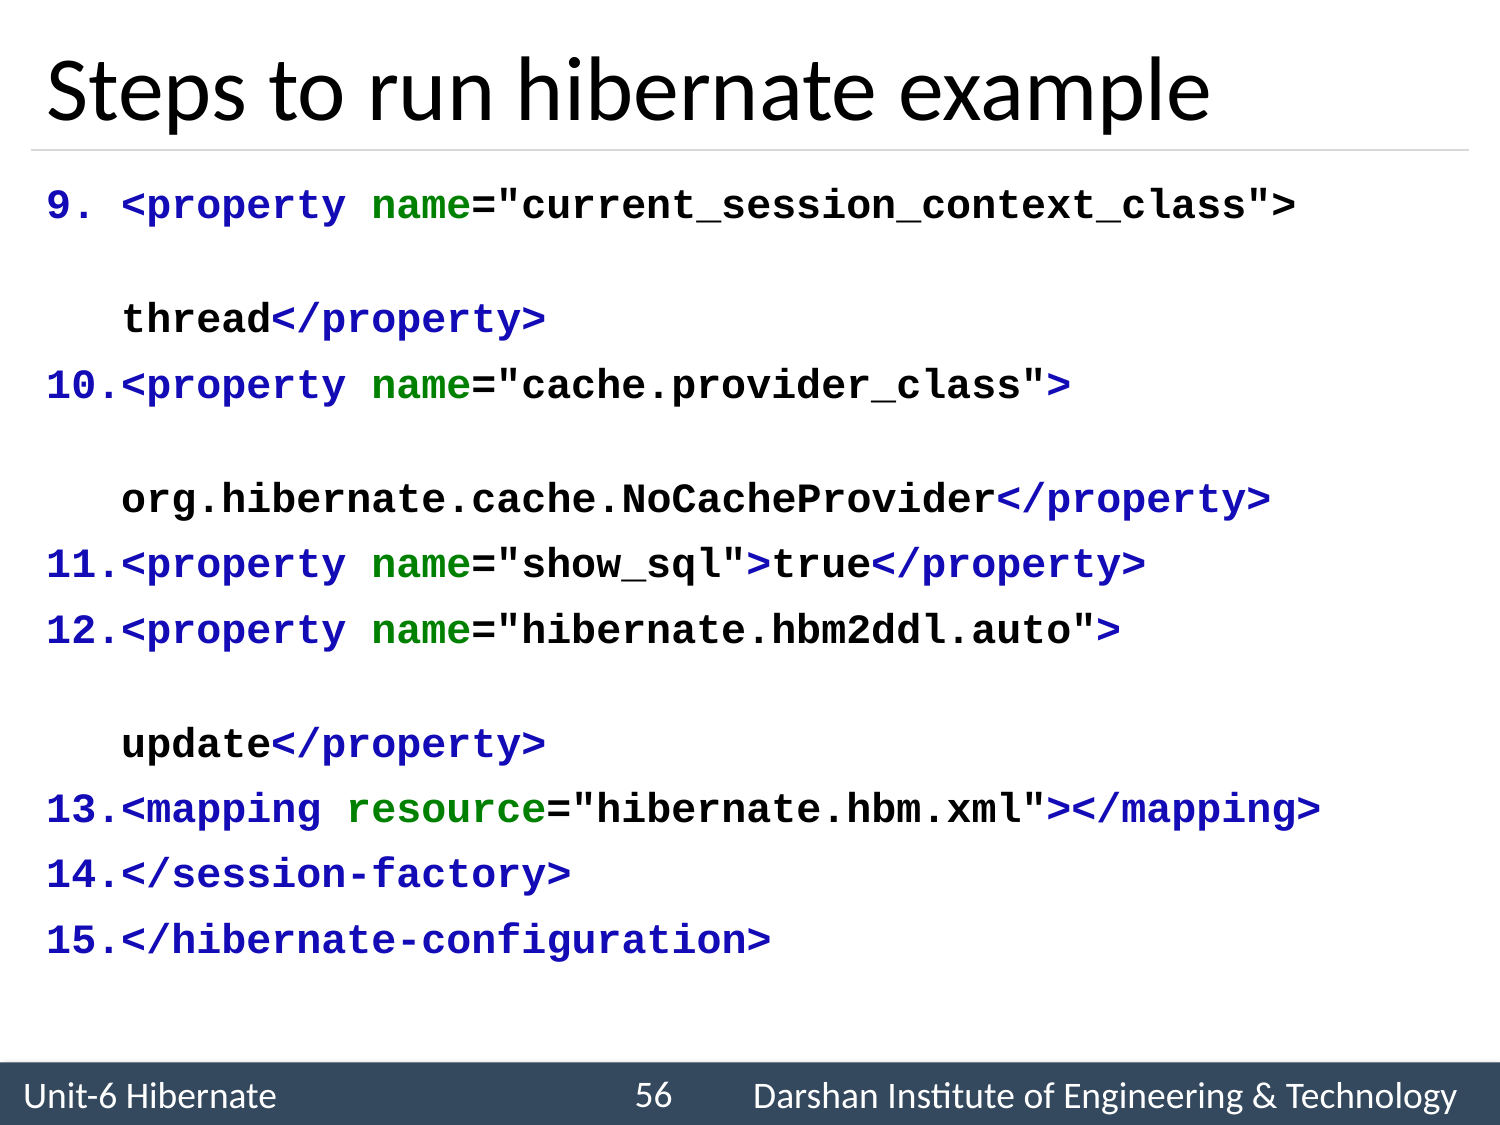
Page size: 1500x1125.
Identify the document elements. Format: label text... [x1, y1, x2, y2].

list <property name="current_session_context_class"> thread</property> <property name="cache.provider_class"> org.hibernate.cache.NoCacheProvider</property> <property name="show_sql">true</property> <property name="hibernate.hbm2ddl.auto"> update</property> <mapping resource="hibernate.hbm.xml"></mapping> </session-factory> </hibernate-configuration> [31, 162, 1469, 1038]
title Steps to run hibernate example [31, 17, 1469, 150]
slide_number 56 [587, 1062, 688, 1123]
